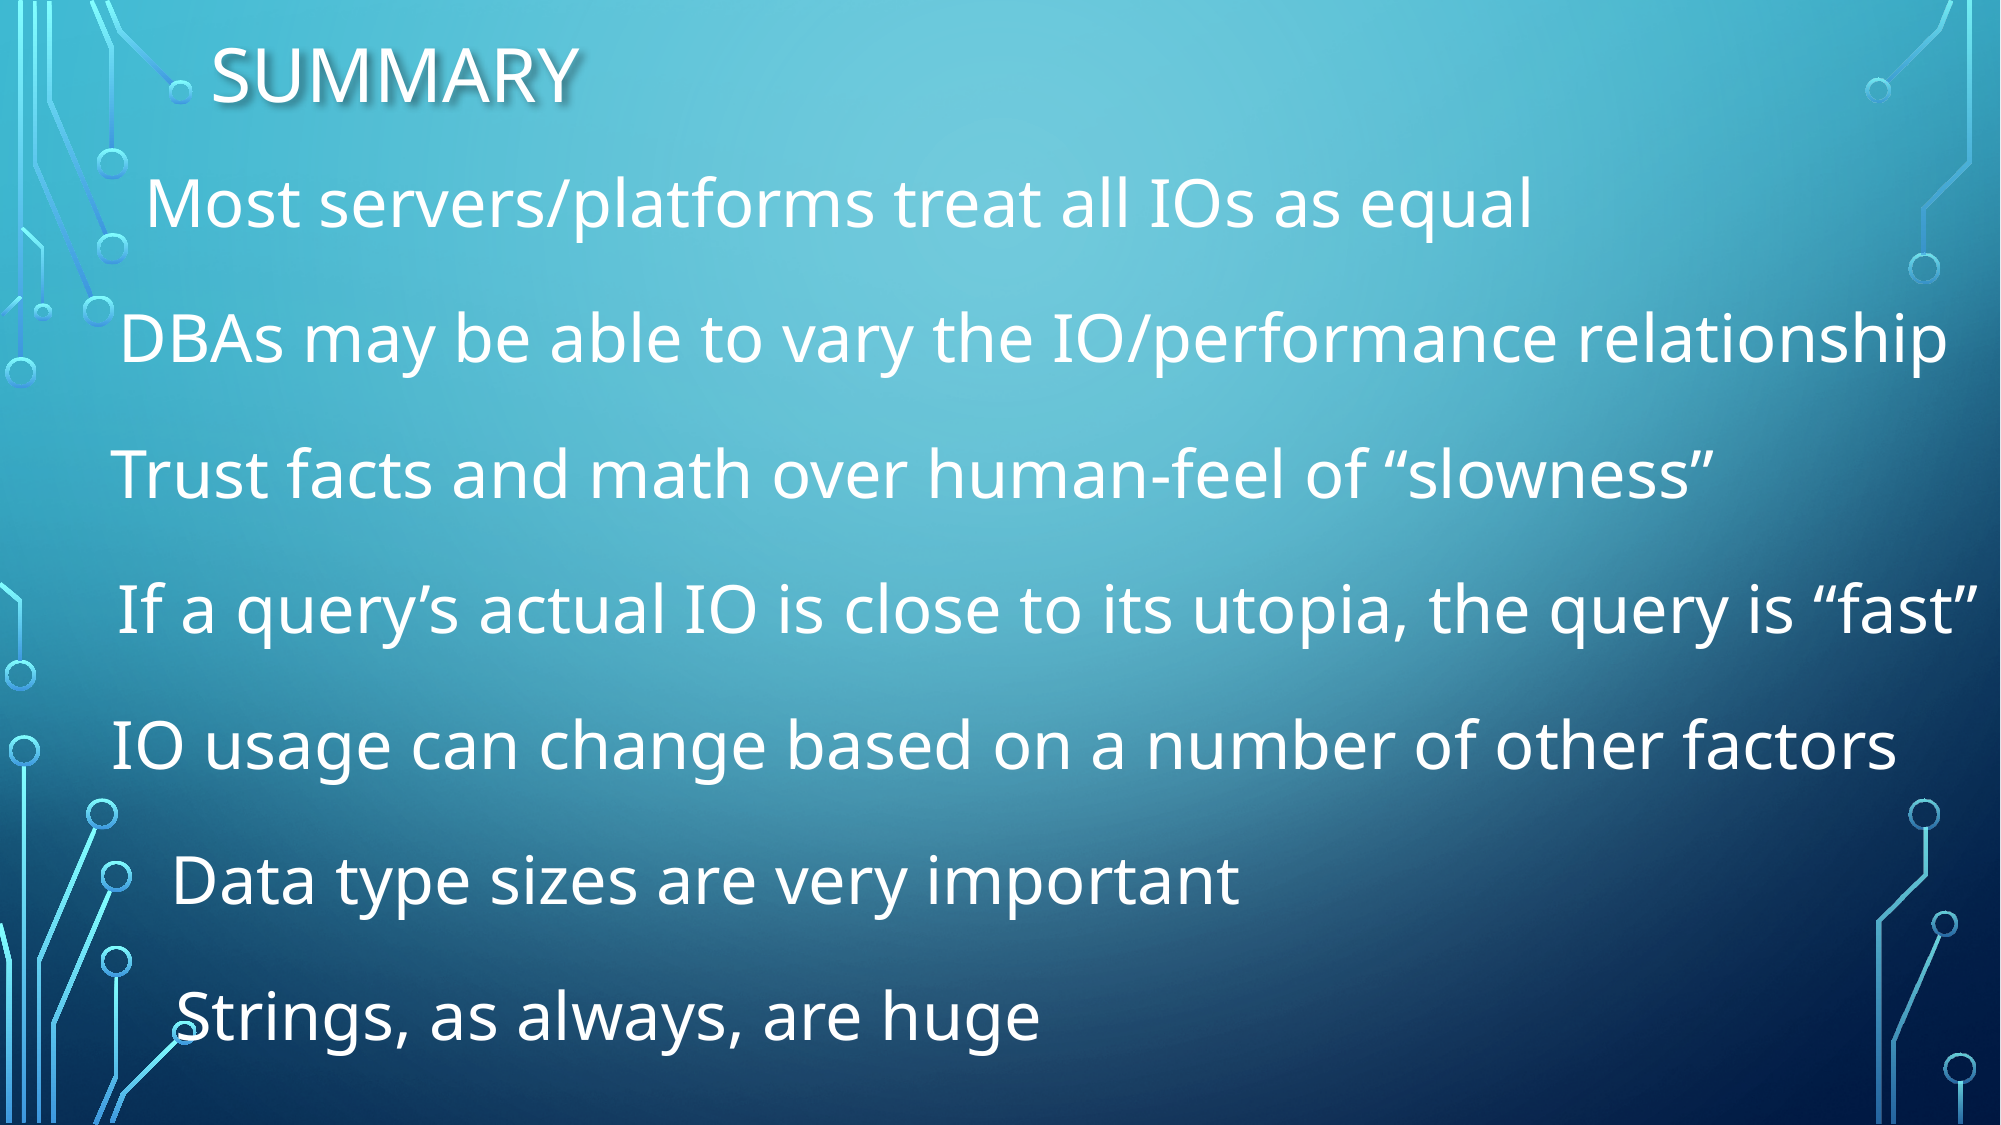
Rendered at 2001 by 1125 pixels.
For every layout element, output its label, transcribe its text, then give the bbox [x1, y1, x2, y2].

text_box Data type sizes are very important [155, 830, 1257, 926]
text_box IO usage can change based on a number of other factors [96, 695, 1916, 790]
text_box Trust facts and math over human-feel of “slowness” [96, 424, 1731, 519]
title Summary [195, 24, 1854, 133]
text_box If a query’s actual IO is close to its utopia, the query is “fast” [102, 559, 1996, 655]
text_box DBAs may be able to vary the IO/performance relationship [104, 288, 1967, 384]
text_box Most servers/platforms treat all IOs as equal [129, 153, 1552, 248]
text_box Strings, as always, are huge [160, 966, 1058, 1061]
